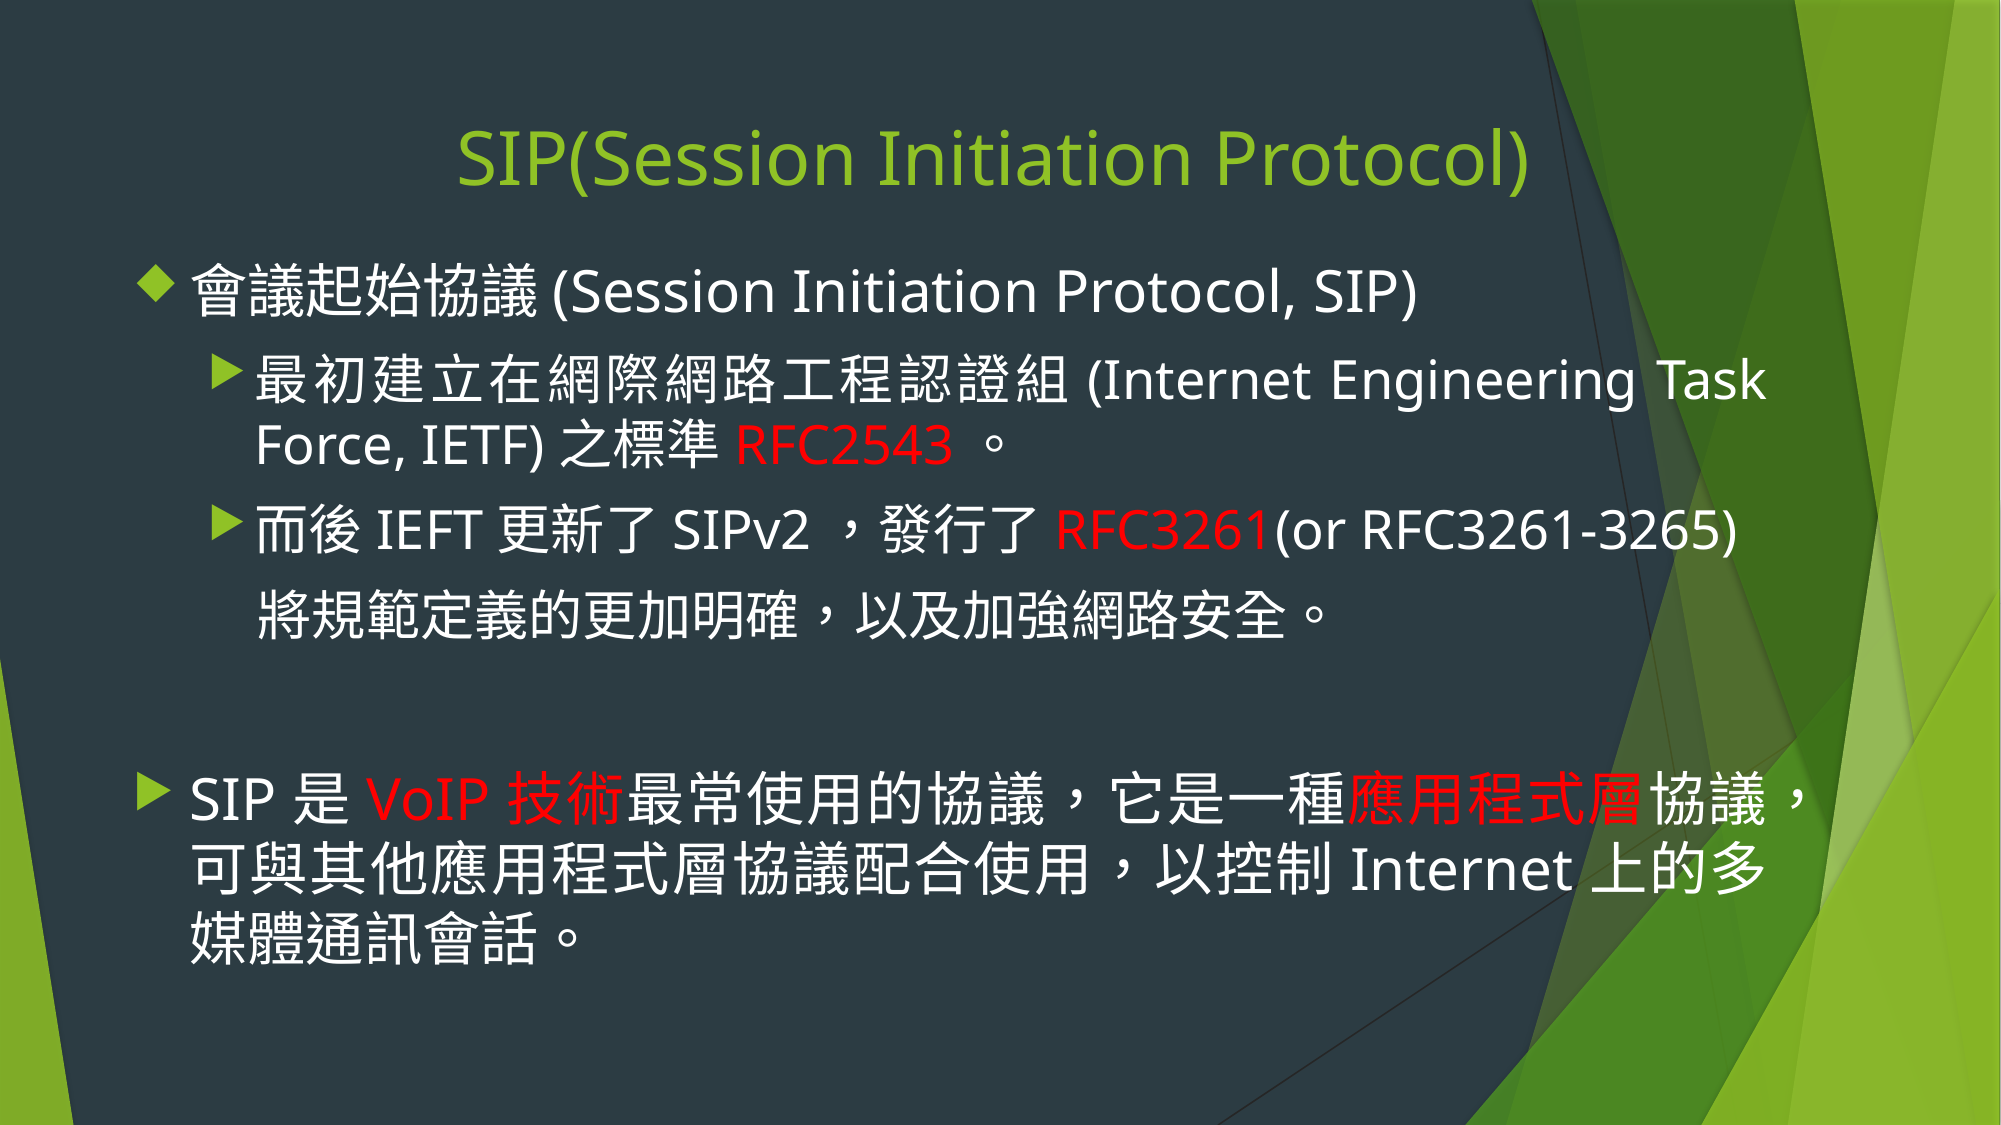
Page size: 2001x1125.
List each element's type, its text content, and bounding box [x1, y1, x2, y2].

title SIP(Session Initiation Protocol) [288, 103, 1699, 246]
list 會議起始協議(Session Initiation Protocol, SIP) 最初建立在網際網路工程認證組(Internet Engineering Task Force, IETF)之標準RFC2543。 而後IEFT更新了SIPv2，發行了RFC3261(or RFC3261-3265) 將規範定義的更加明確，以及加強網路安全。 SIP是VoIP技術最常使用的協議，它是一種應用程式層協議，可與其他應用程式層協議配合使用，以控制Internet上的多媒體通訊會話。 [117, 246, 1784, 1025]
